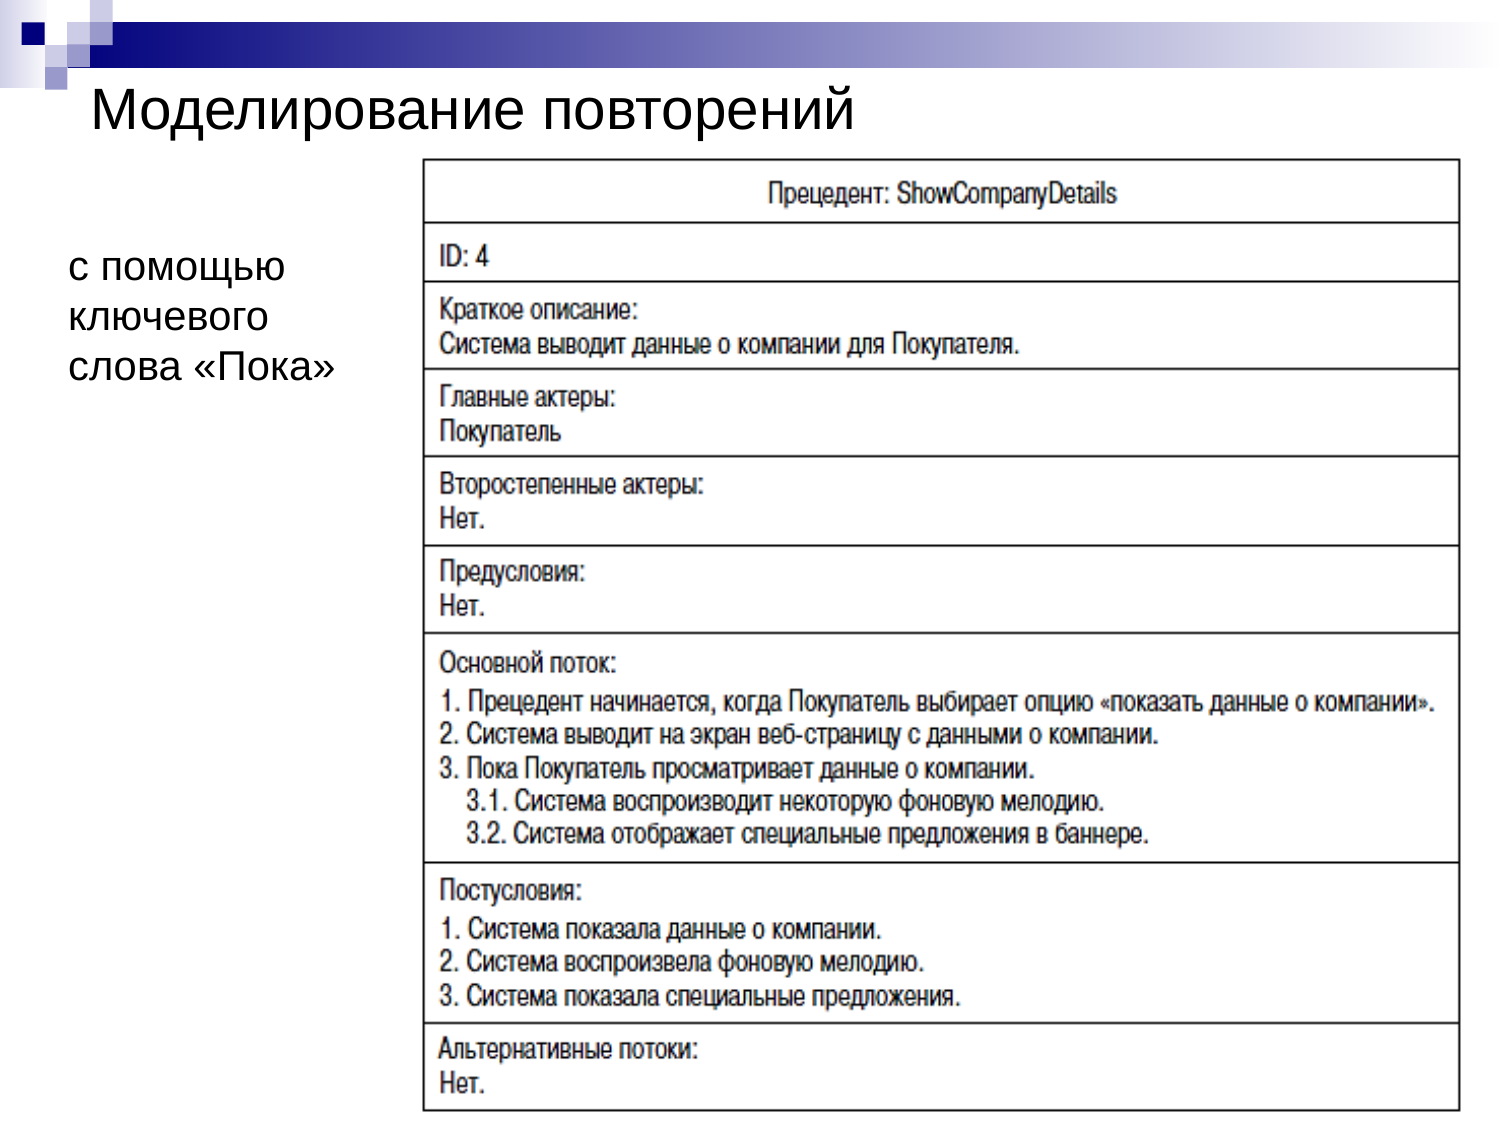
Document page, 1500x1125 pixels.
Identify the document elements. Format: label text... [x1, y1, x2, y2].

title Моделирование повторений [75, 75, 1459, 138]
text_box с помощью ключевого слова «Пока» [53, 231, 396, 397]
picture [413, 151, 1471, 1118]
